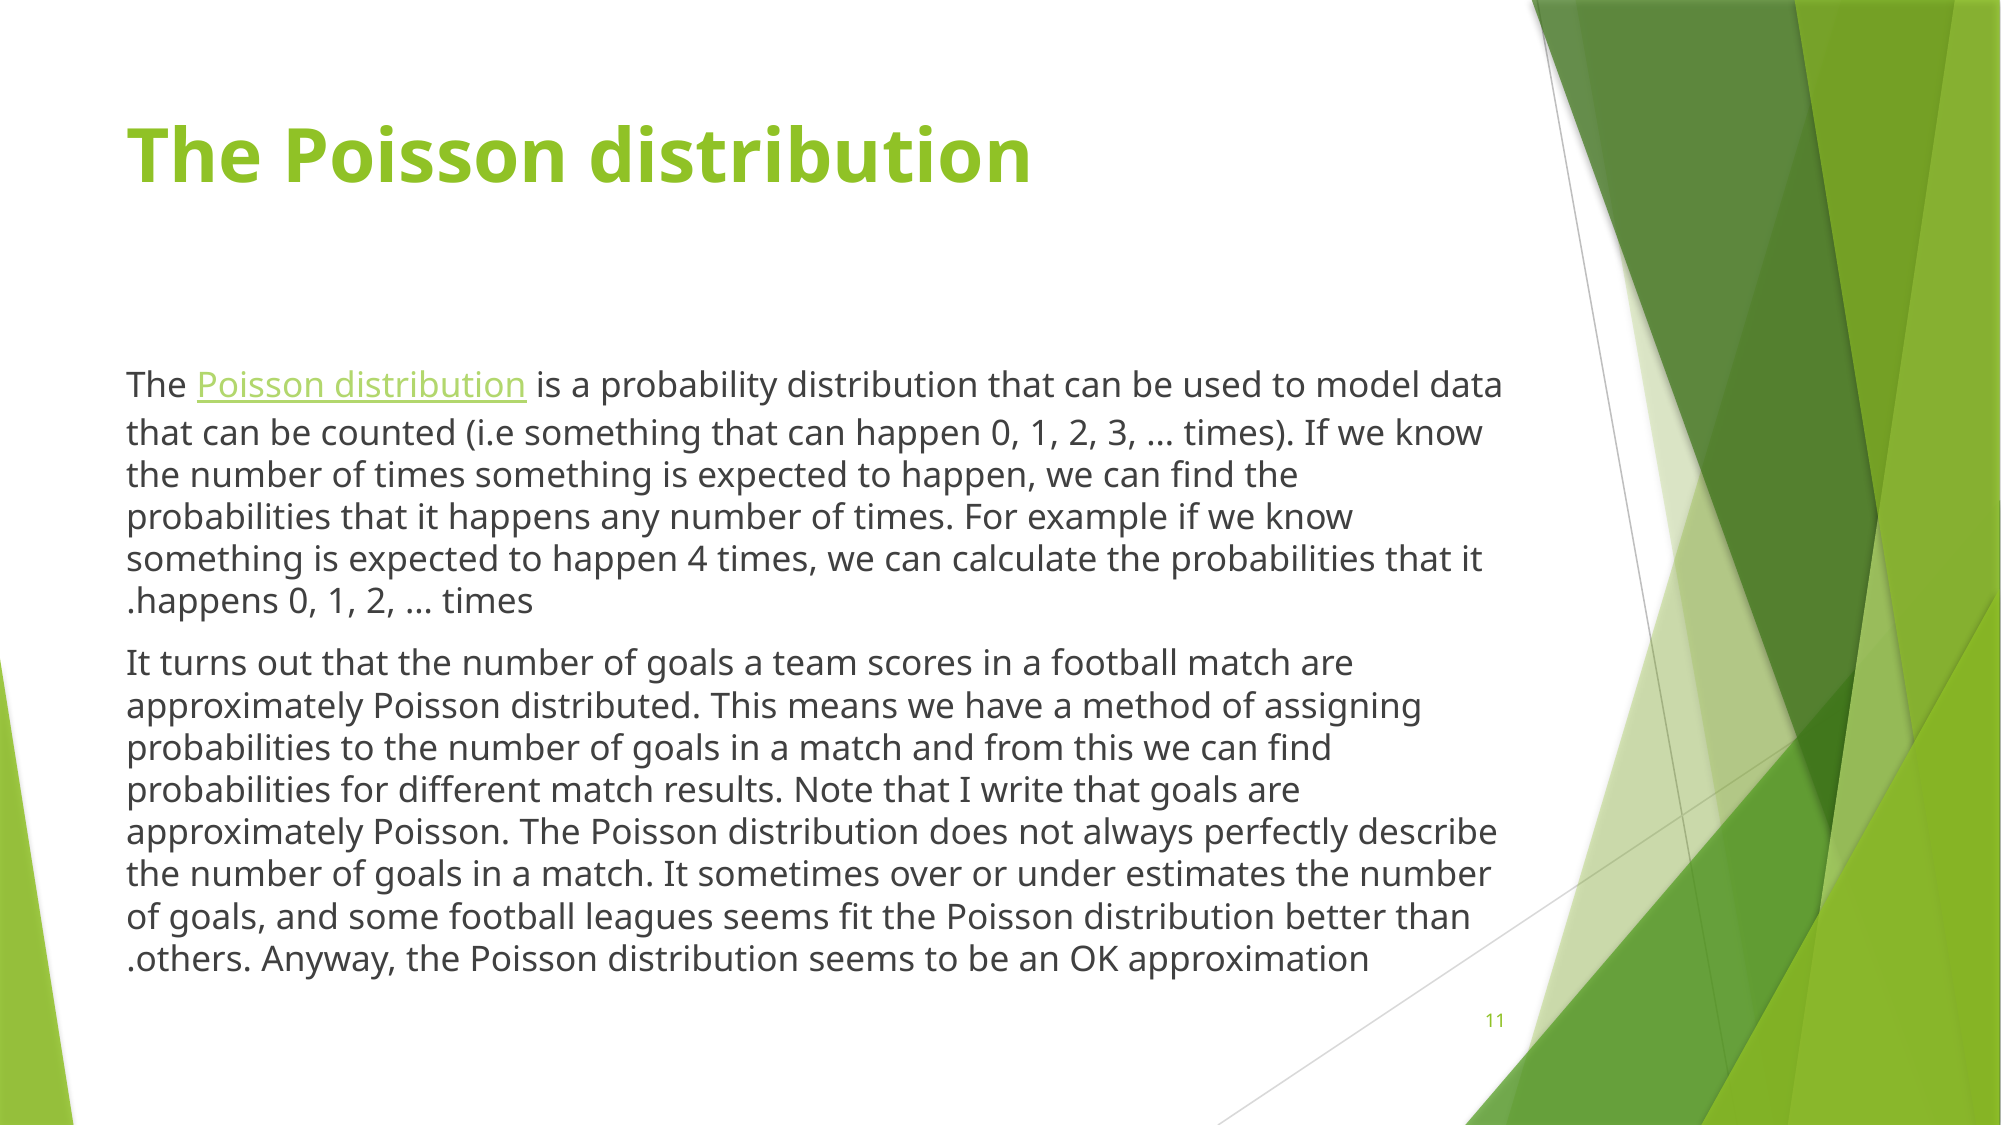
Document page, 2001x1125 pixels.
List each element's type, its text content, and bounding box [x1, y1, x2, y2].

list The Poisson distribution is a probability distribution that can be used to model data that can be counted (i.e something that can happen 0, 1, 2, 3, … times). If we know the number of times something is expected to happen, we can find the probabilities that it happens any number of times. For example if we know something is expected to happen 4 times, we can calculate the probabilities that it happens 0, 1, 2, … times. It turns out that the number of goals a team scores in a football match are approximately Poisson distributed. This means we have a method of assigning probabilities to the number of goals in a match and from this we can find probabilities for different match results. Note that I write that goals are approximately Poisson. The Poisson distribution does not always perfectly describe the number of goals in a match. It sometimes over or under estimates the number of goals, and some football leagues seems fit the Poisson distribution better than others. Anyway, the Poisson distribution seems to be an OK approximation. [111, 354, 1522, 992]
slide_number 11 [1409, 991, 1522, 1051]
title The Poisson distribution [111, 99, 1522, 317]
